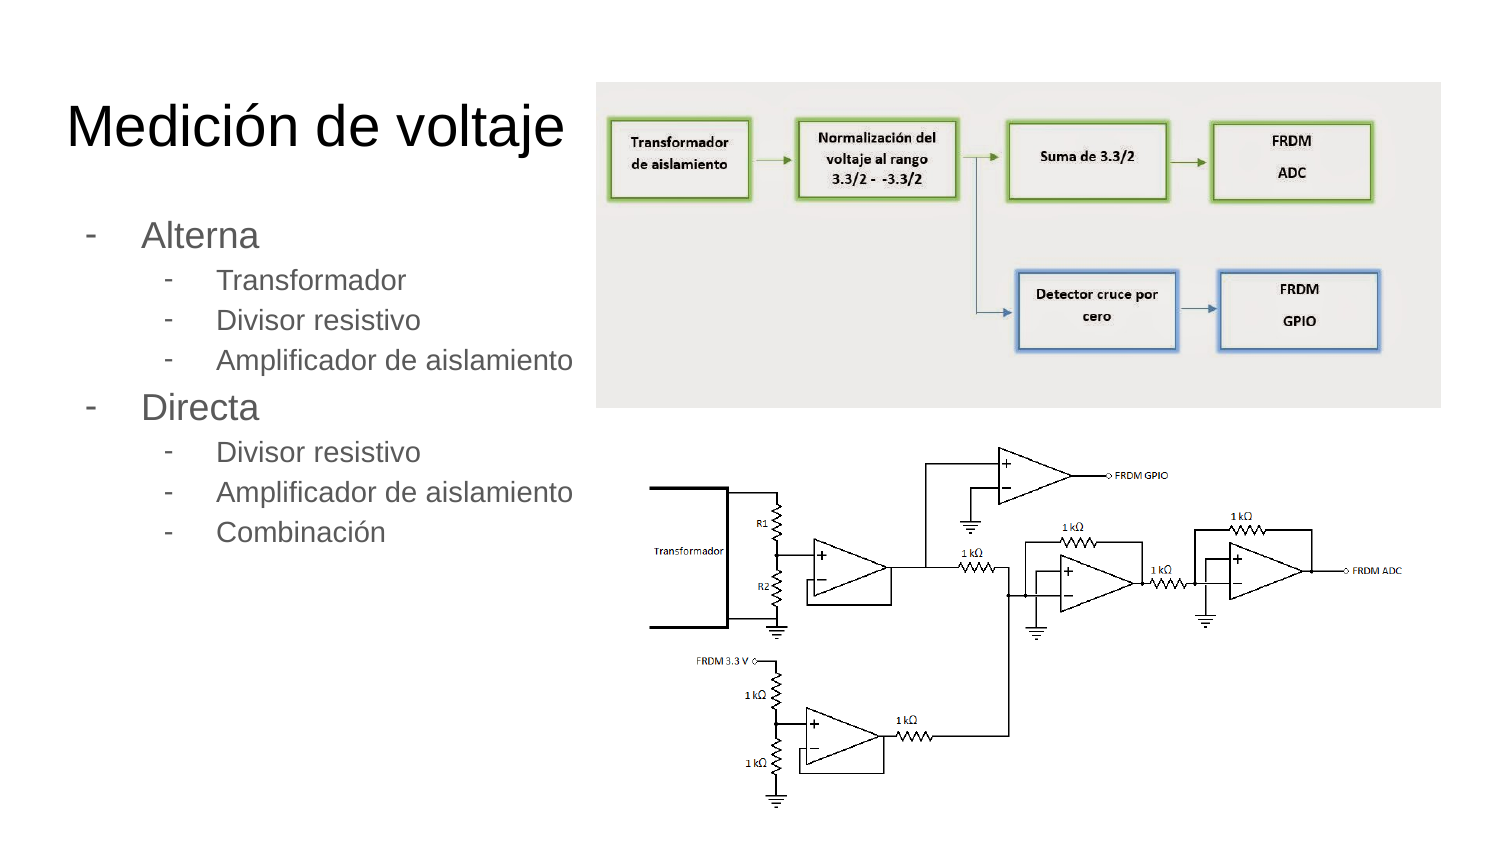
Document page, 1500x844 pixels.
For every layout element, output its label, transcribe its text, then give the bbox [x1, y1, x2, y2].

picture [630, 432, 1412, 820]
picture [596, 82, 1442, 408]
title Medición de voltaje [51, 72, 1449, 167]
list Alterna Transformador Divisor resistivo Amplificador de aislamiento Directa Divisor resistivo Amplificador de aislamiento Combinación [51, 189, 606, 750]
